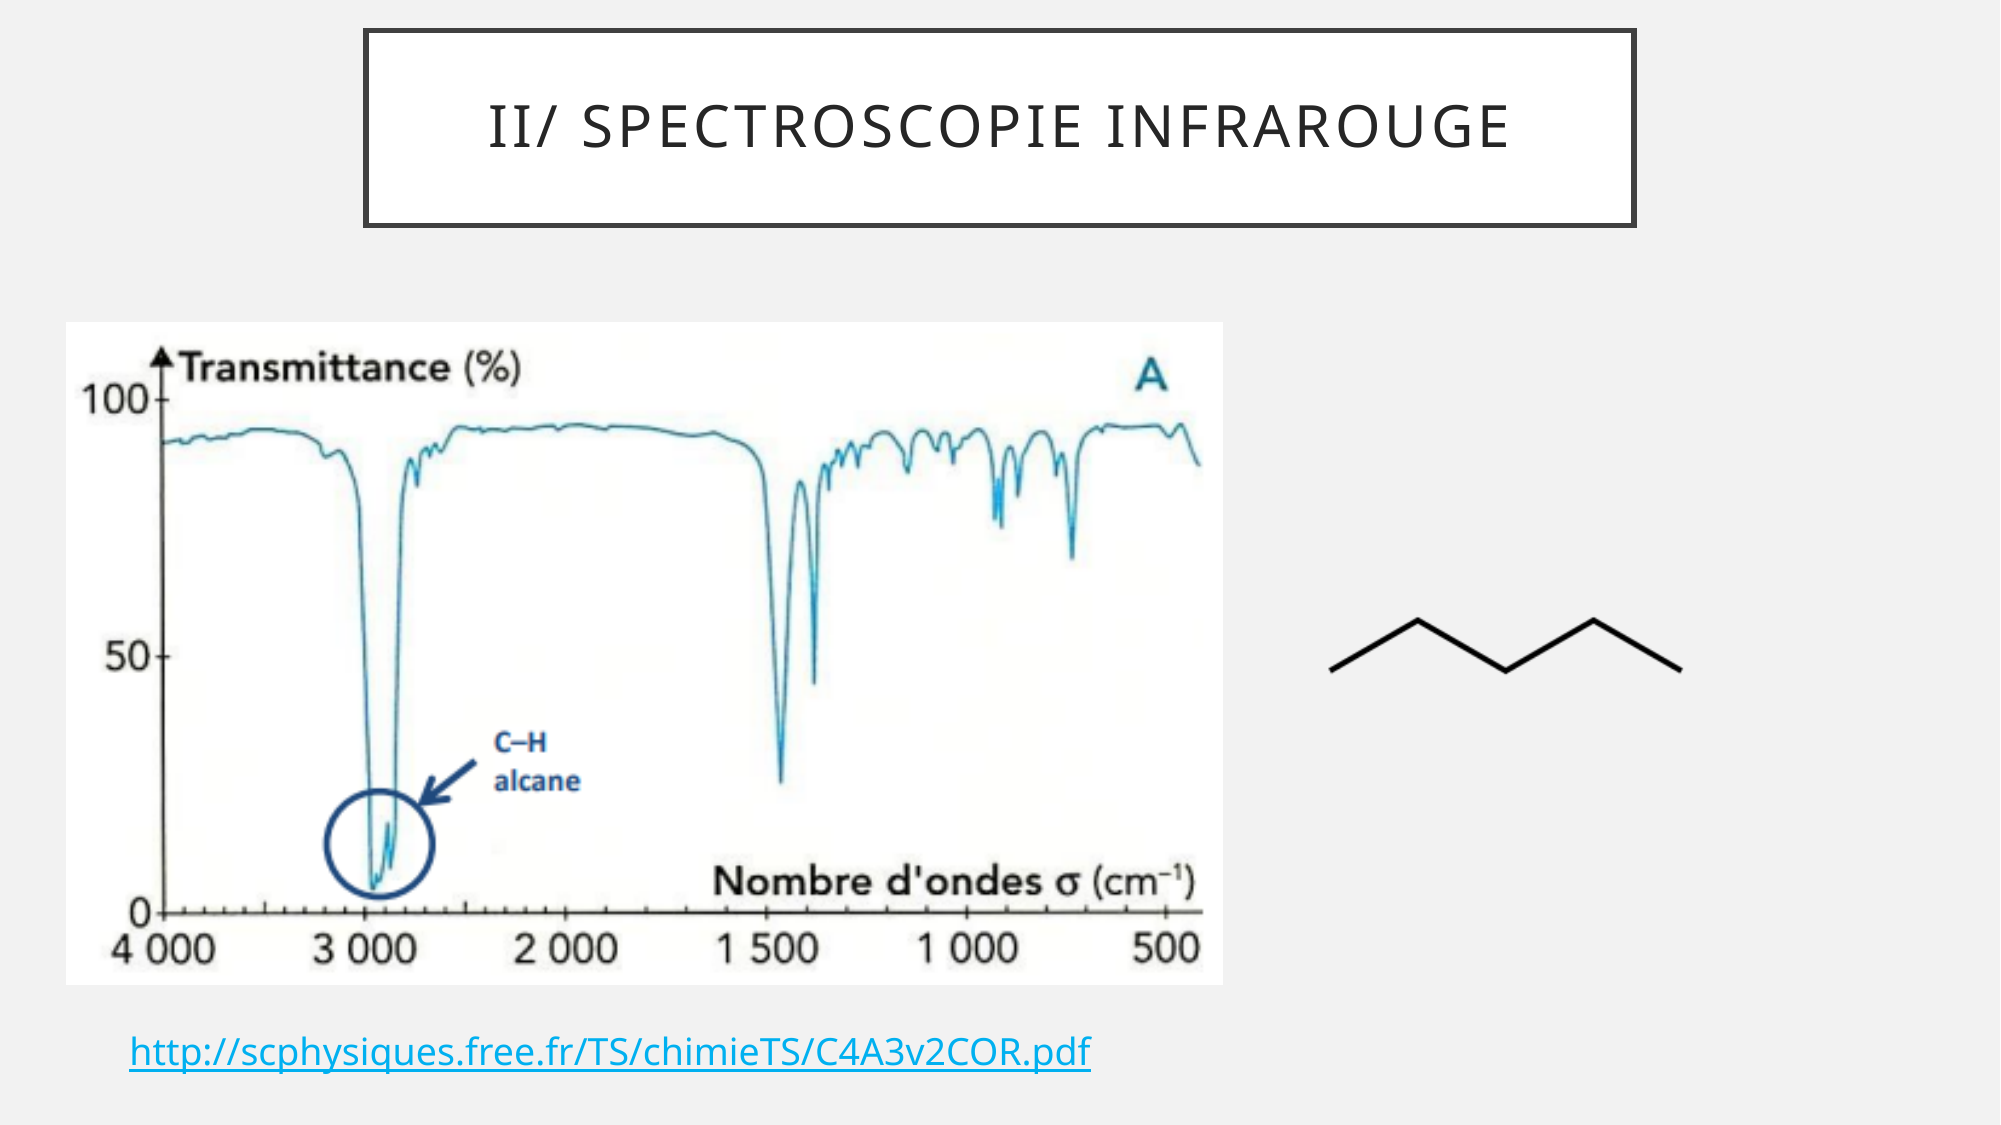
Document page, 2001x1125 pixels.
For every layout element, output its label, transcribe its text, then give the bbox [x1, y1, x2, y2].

picture [1310, 597, 1702, 710]
text_box http://scphysiques.free.fr/TS/chimieTS/C4A3v2COR.pdf [114, 1020, 1107, 1087]
picture [66, 322, 1223, 986]
title II/ Spectroscopie Infrarouge [363, 28, 1637, 228]
